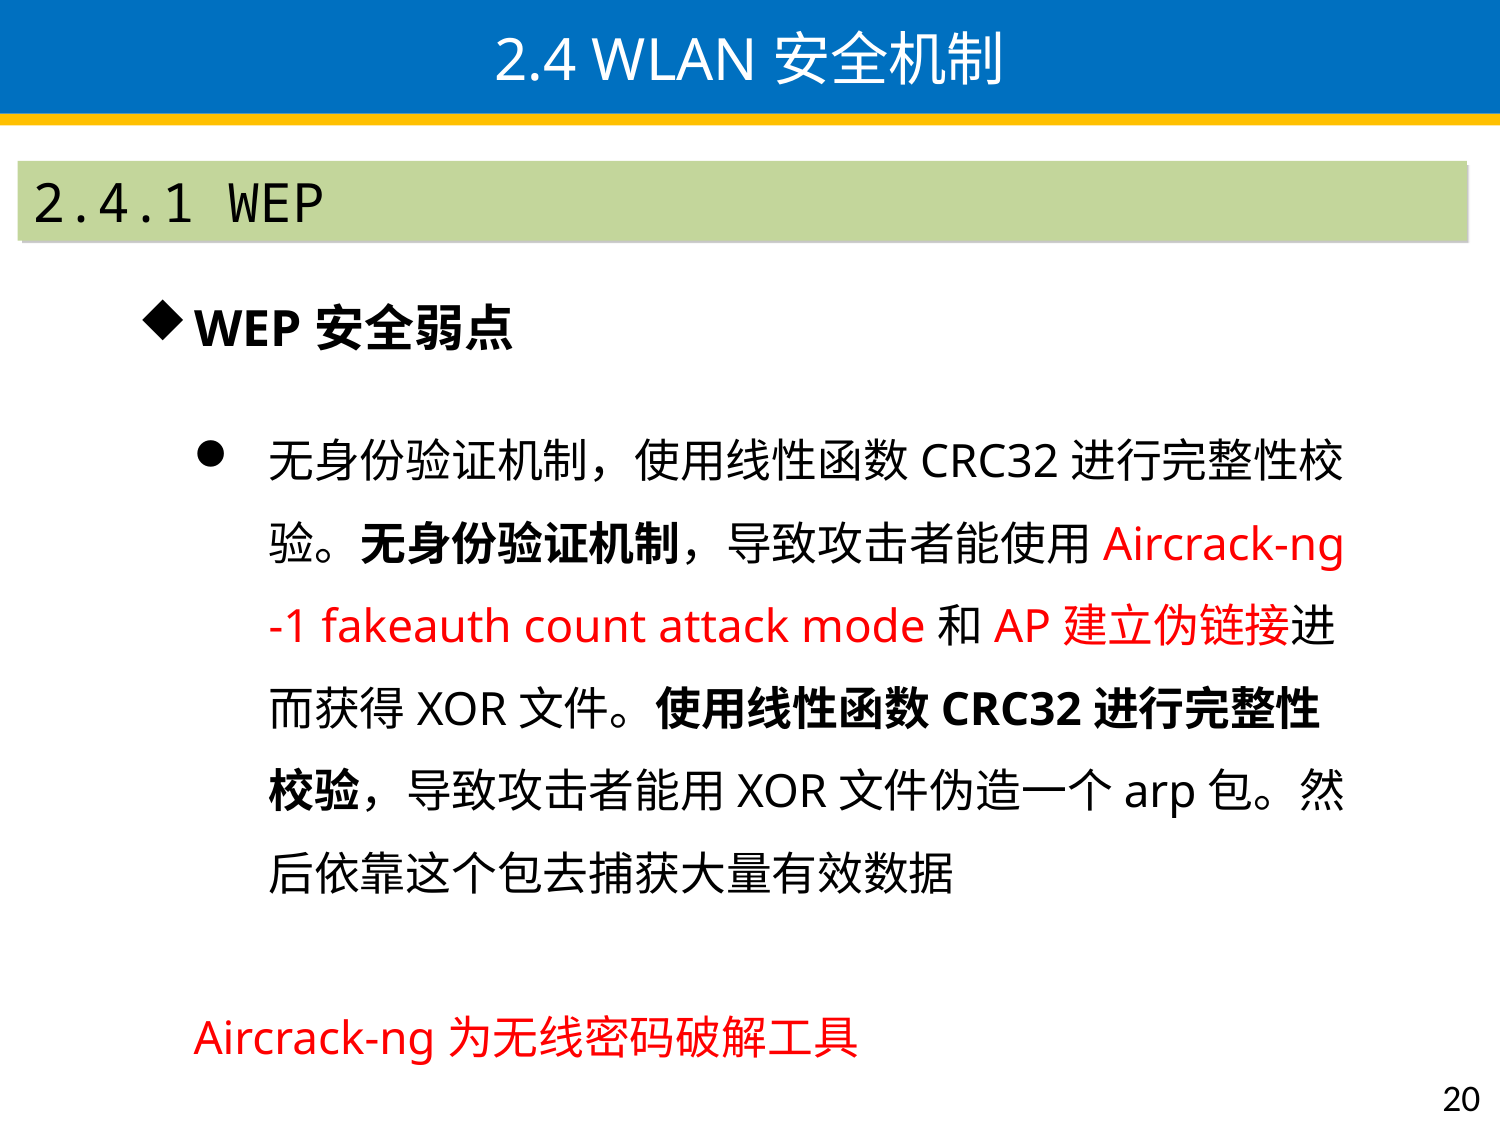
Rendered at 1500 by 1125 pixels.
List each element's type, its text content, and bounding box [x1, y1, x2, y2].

text_box 无身份验证机制，使用线性函数CRC32进行完整性校验。无身份验证机制，导致攻击者能使用Aircrack-ng -1 fakeauth count attack mode和AP建立伪链接进而获得XOR文件。使用线性函数CRC32进行完整性校验，导致攻击者能用XOR文件伪造一个arp包。然后依靠这个包去捕获大量有效数据 Aircrack-ng为无线密码破解工具 [178, 397, 1376, 1072]
text_box WEP安全弱点 [123, 289, 1500, 364]
text_box 2.4.1 WEP [17, 160, 1467, 241]
text_box 20 [1427, 1066, 1499, 1125]
title 2.4 WLAN安全机制 [0, 0, 1500, 114]
